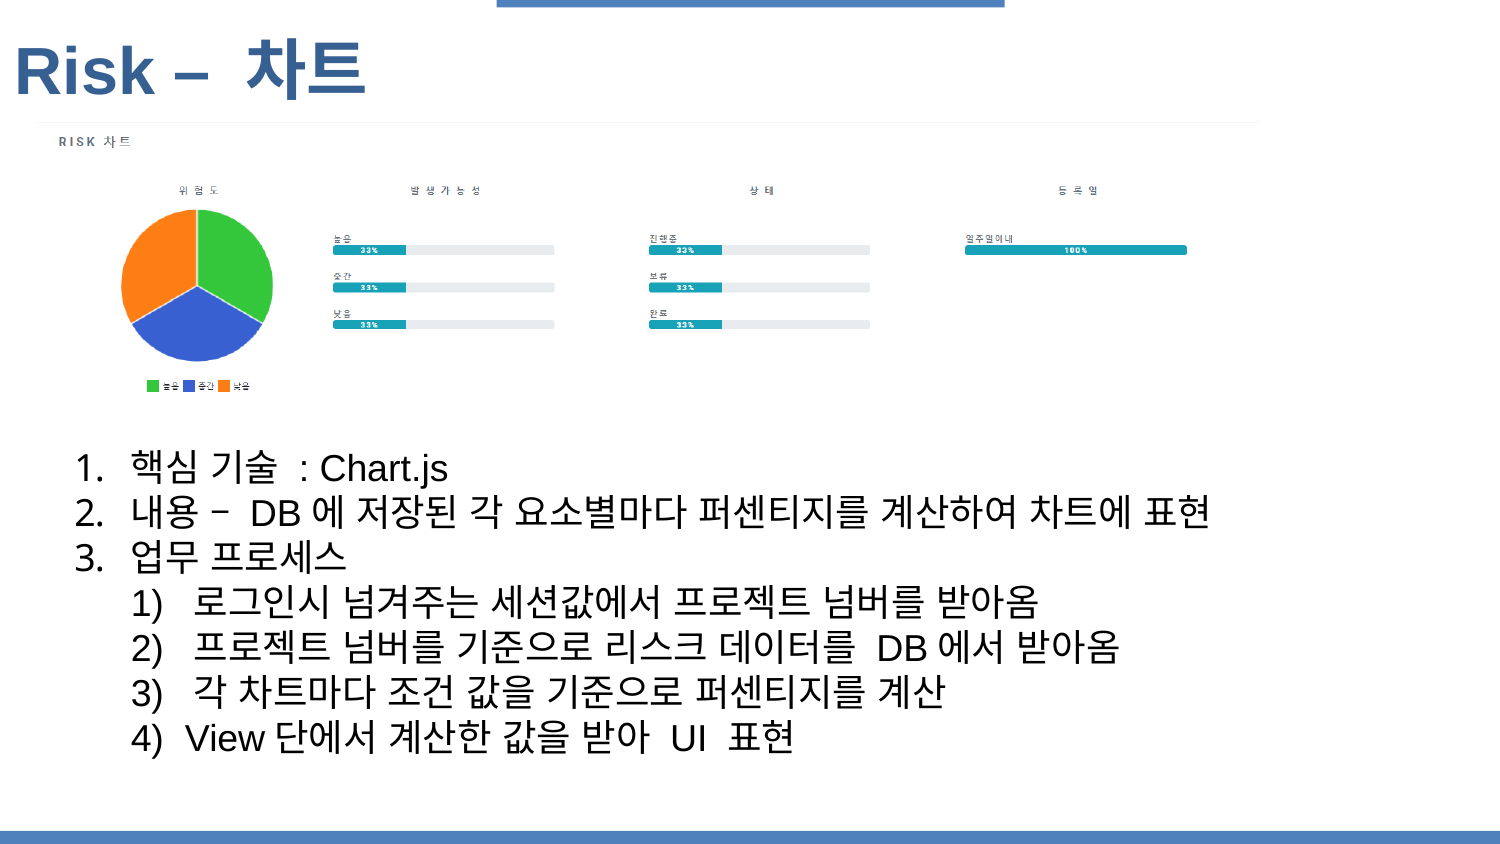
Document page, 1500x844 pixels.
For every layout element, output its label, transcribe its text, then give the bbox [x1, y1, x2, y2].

picture [37, 122, 1260, 417]
list Risk – 차트 [0, 20, 1500, 115]
text_box 핵심 기술 : Chart.js 내용 – DB에 저장된 각 요소별마다 퍼센티지를 계산하여 차트에 표현 업무 프로세스 1) 로그인시 넘겨주는 세션값에서 프로젝트 넘버를 받아옴 2) 프로젝트 넘버를 기준으로 리스크 데이터를 DB에서 받아옴 3) 각 차트마다 조건 값을 기준으로 퍼센티지를 계산 4) View단에서 계산한 값을 받아 UI 표현 [59, 436, 1424, 811]
